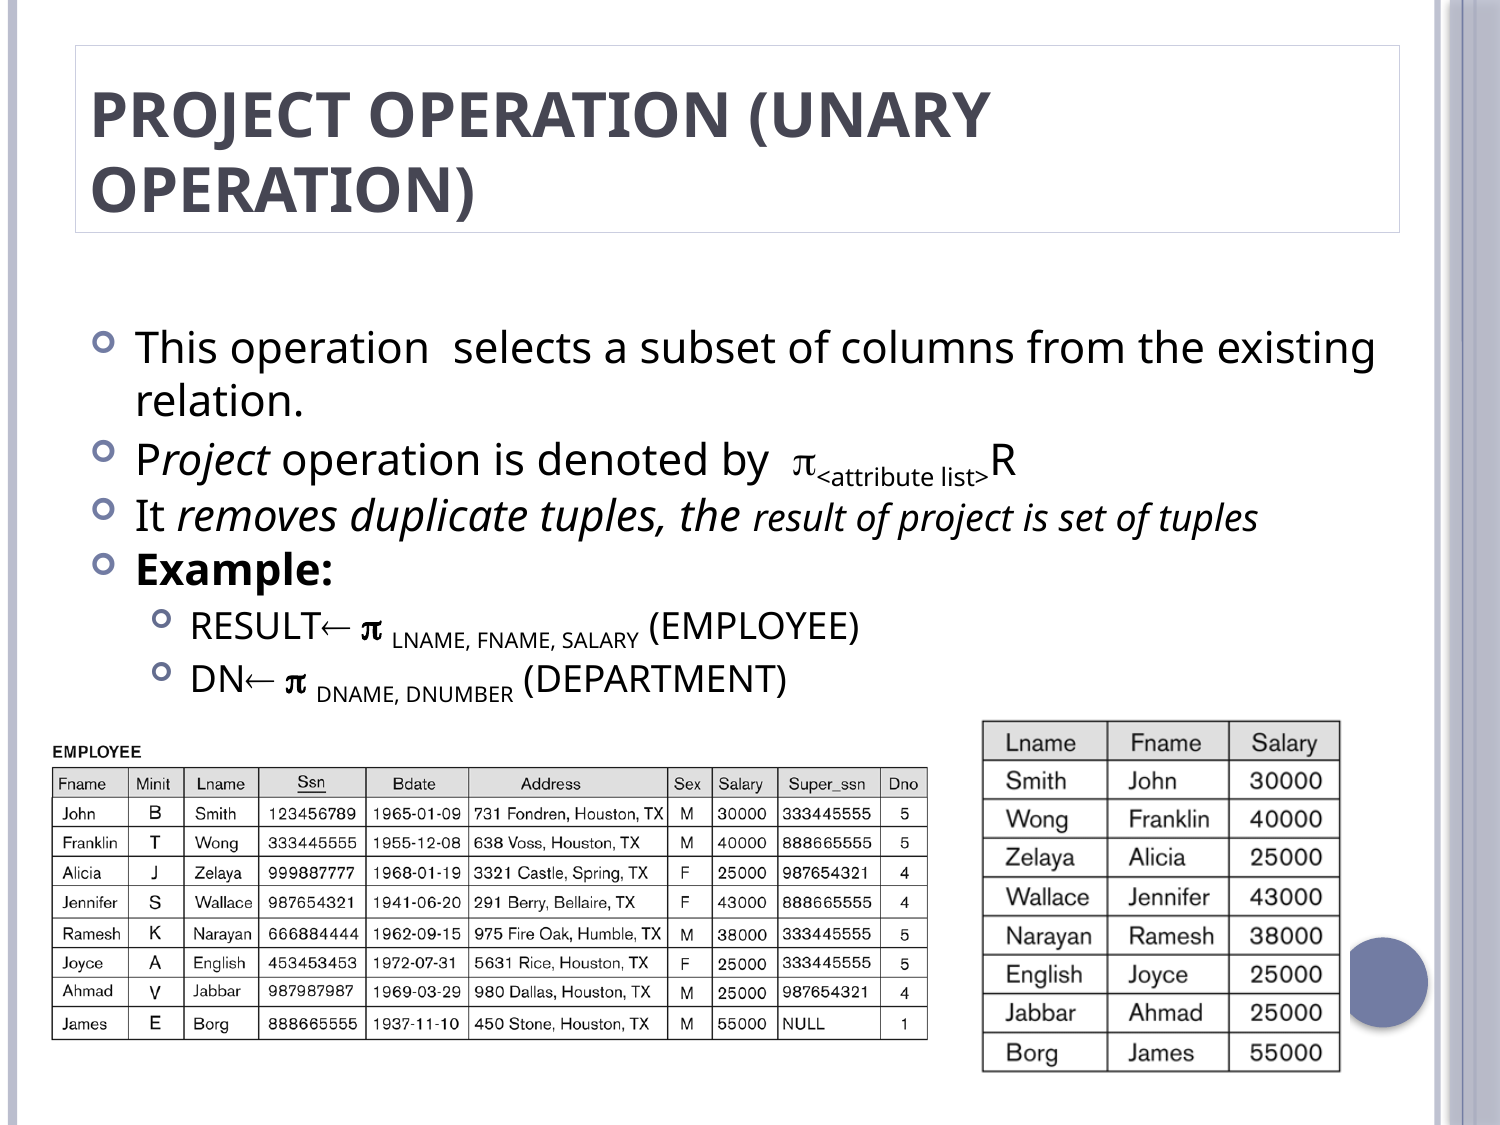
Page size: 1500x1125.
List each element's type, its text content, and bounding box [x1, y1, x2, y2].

picture [974, 715, 1351, 1076]
list This operation selects a subset of columns from the existing relation. Project operation is denoted by <attribute list>R It removes duplicate tuples, the result of project is set of tuples Example: RESULT  LNAME, FNAME, SALARY (EMPLOYEE) DN  DNAME, DNUMBER (DEPARTMENT) [75, 312, 1400, 1062]
picture [49, 736, 932, 1051]
title Project Operation (unary operation) [75, 45, 1400, 233]
